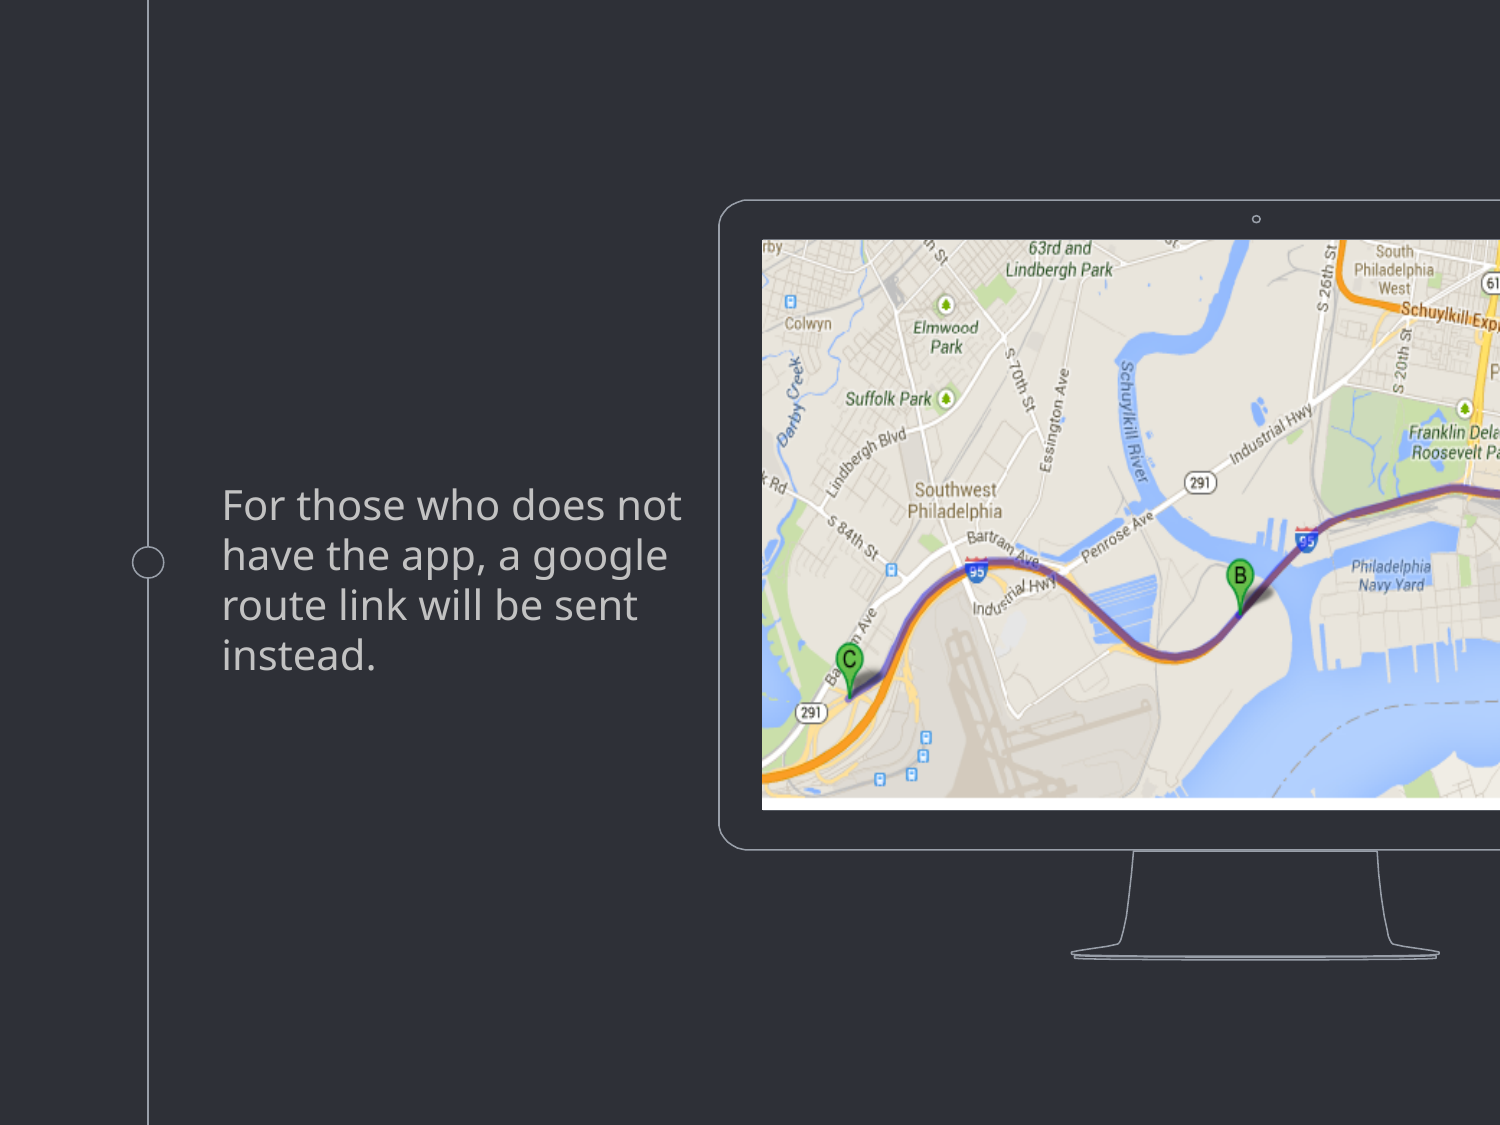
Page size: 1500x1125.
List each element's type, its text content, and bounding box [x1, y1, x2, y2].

text_box [1071, 851, 1440, 960]
text_box For those who does not have the app, a google route link will be sent instead. [206, 471, 698, 687]
text_box [718, 200, 1500, 850]
picture [762, 240, 1500, 810]
